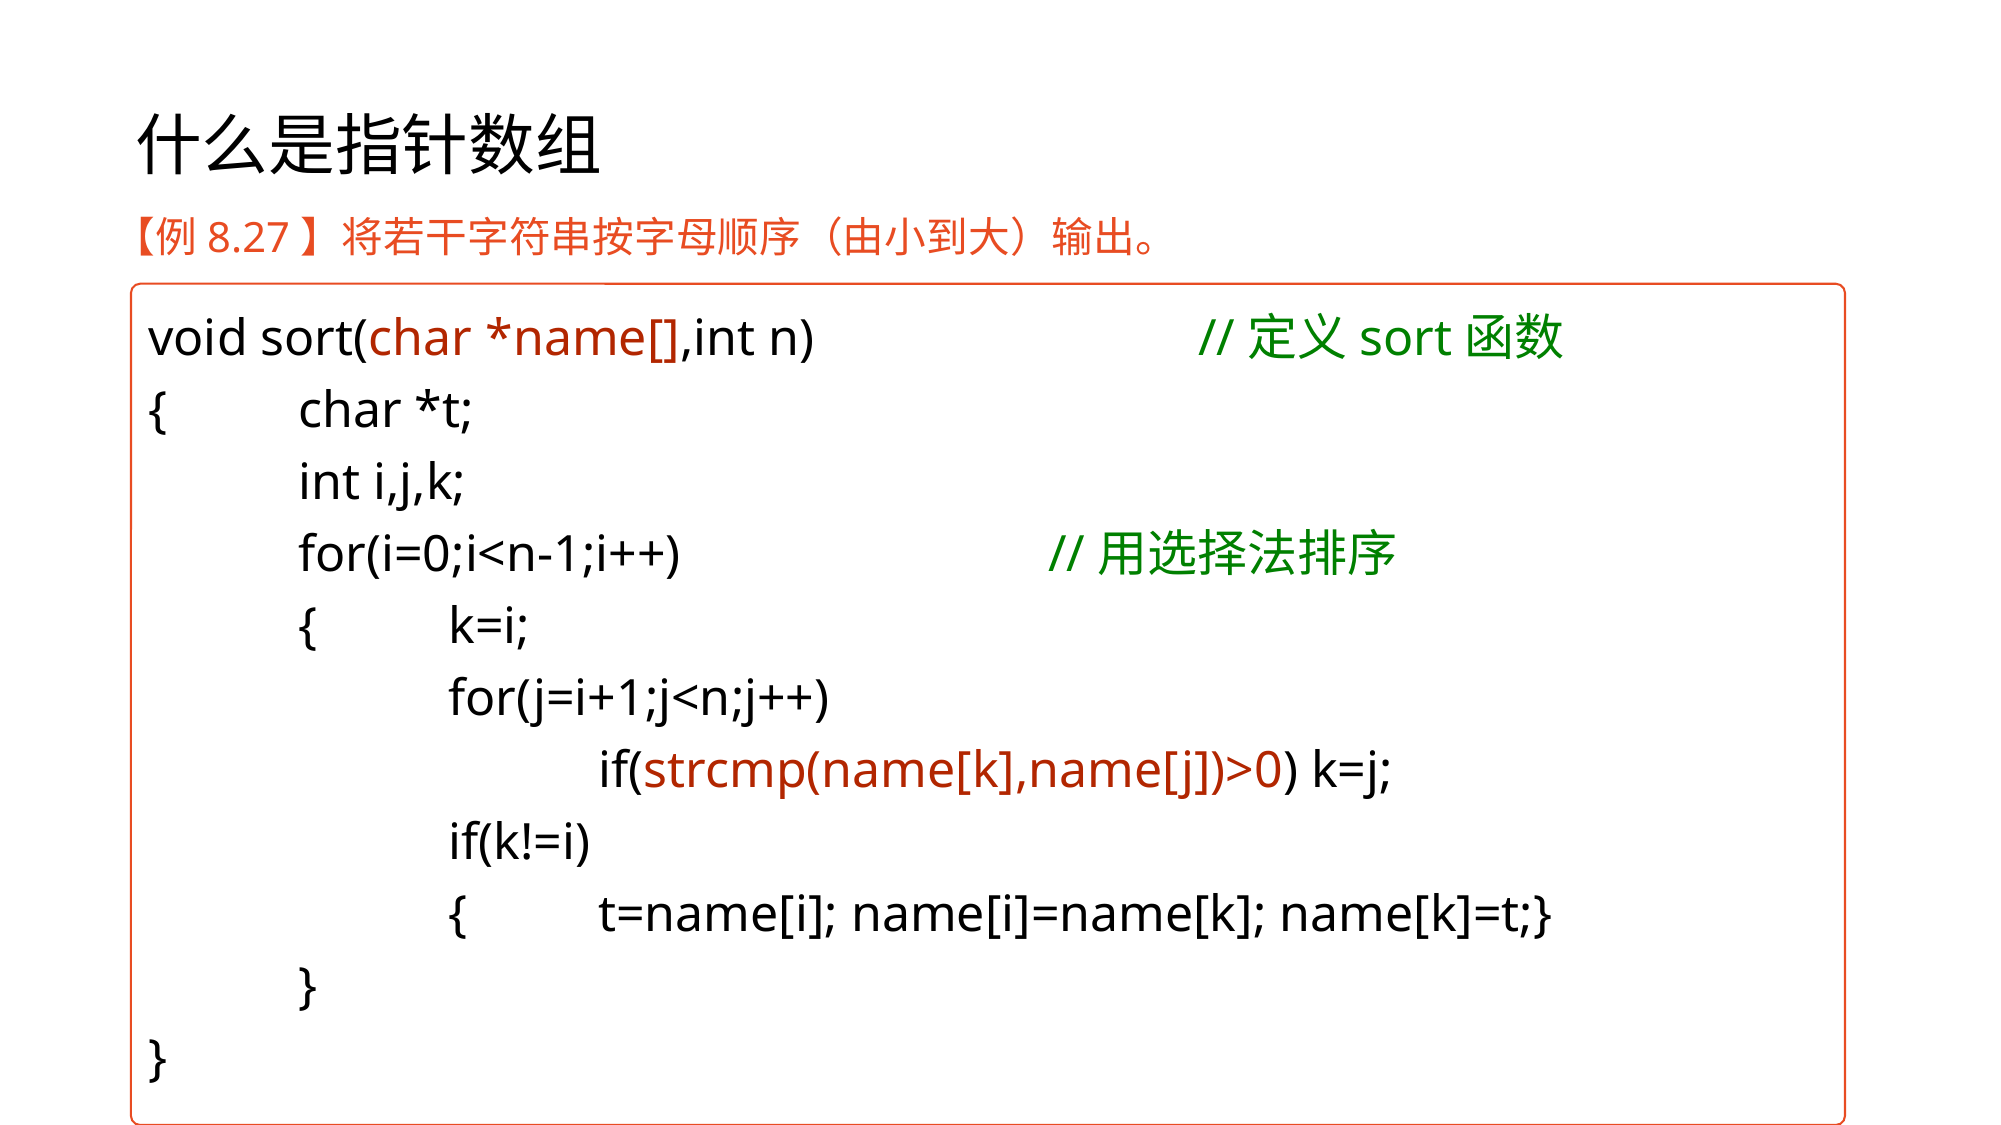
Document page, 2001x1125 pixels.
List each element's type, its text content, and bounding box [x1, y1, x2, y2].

title 什么是指针数组 [120, 69, 1845, 192]
list 【例8.27】将若干字符串按字母顺序（由小到大）输出。 [98, 192, 1929, 284]
text_box void sort(char *name[],int n) //定义sort函数 { char *t; int i,j,k; for(i=0;i<n-1;i++) //用选择法排序 { k=i; for(j=i+1;j<n;j++) if(strcmp(name[k],name[j])>0) k=j; if(k!=i) { t=name[i]; name[i]=name[k]; name[k]=t;} } } [129, 282, 1847, 1125]
